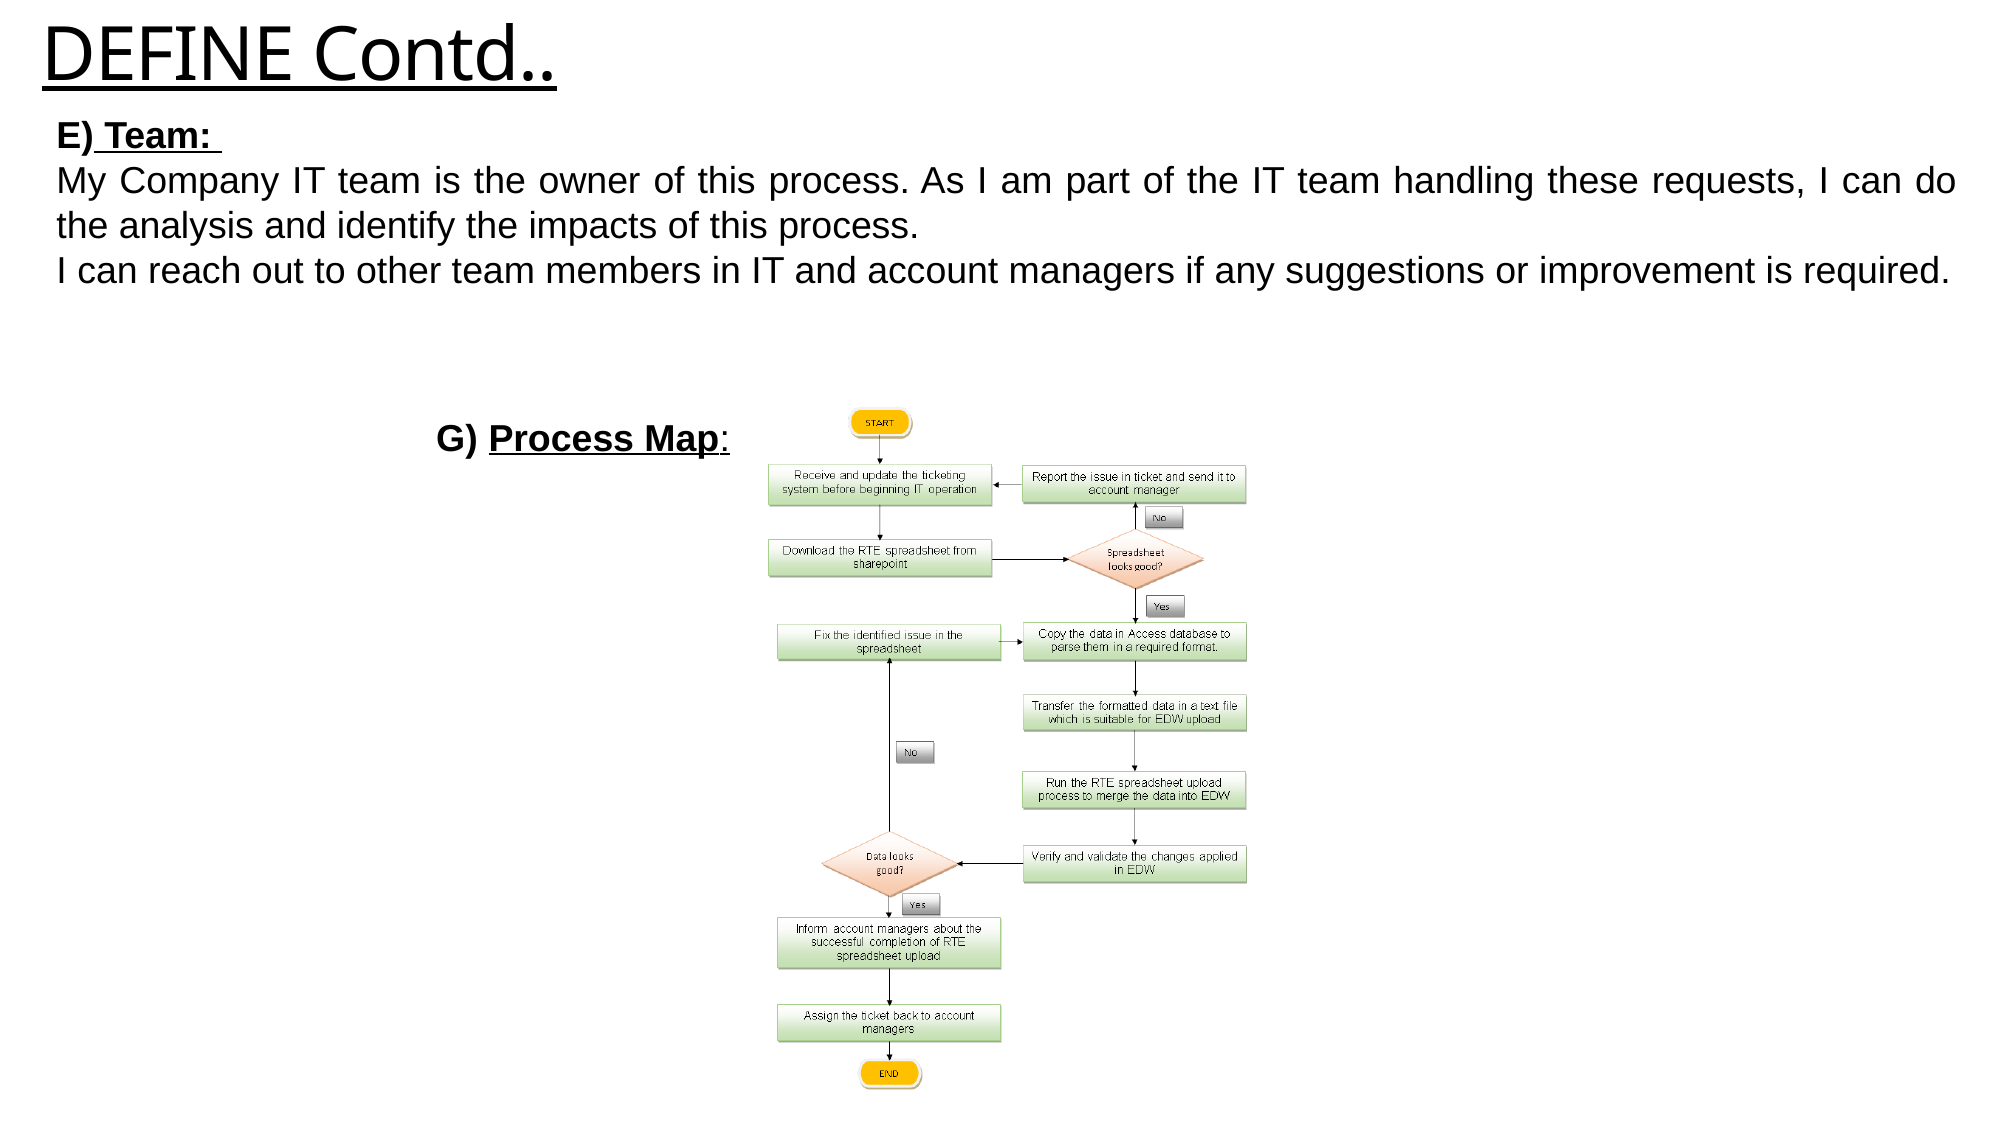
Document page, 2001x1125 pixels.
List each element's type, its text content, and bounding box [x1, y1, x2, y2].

picture [767, 405, 1247, 1091]
text_box DEFINE Contd.. [27, 7, 1228, 99]
text_box G) Process Map: [421, 406, 767, 466]
text_box E) Team: My Company IT team is the owner of this process. As I am part of the IT team handling these requests, I can do the analysis and identify the impacts of this process. I can reach out to other team members in IT and account managers if any suggestions or improvement is required. [41, 104, 1973, 299]
